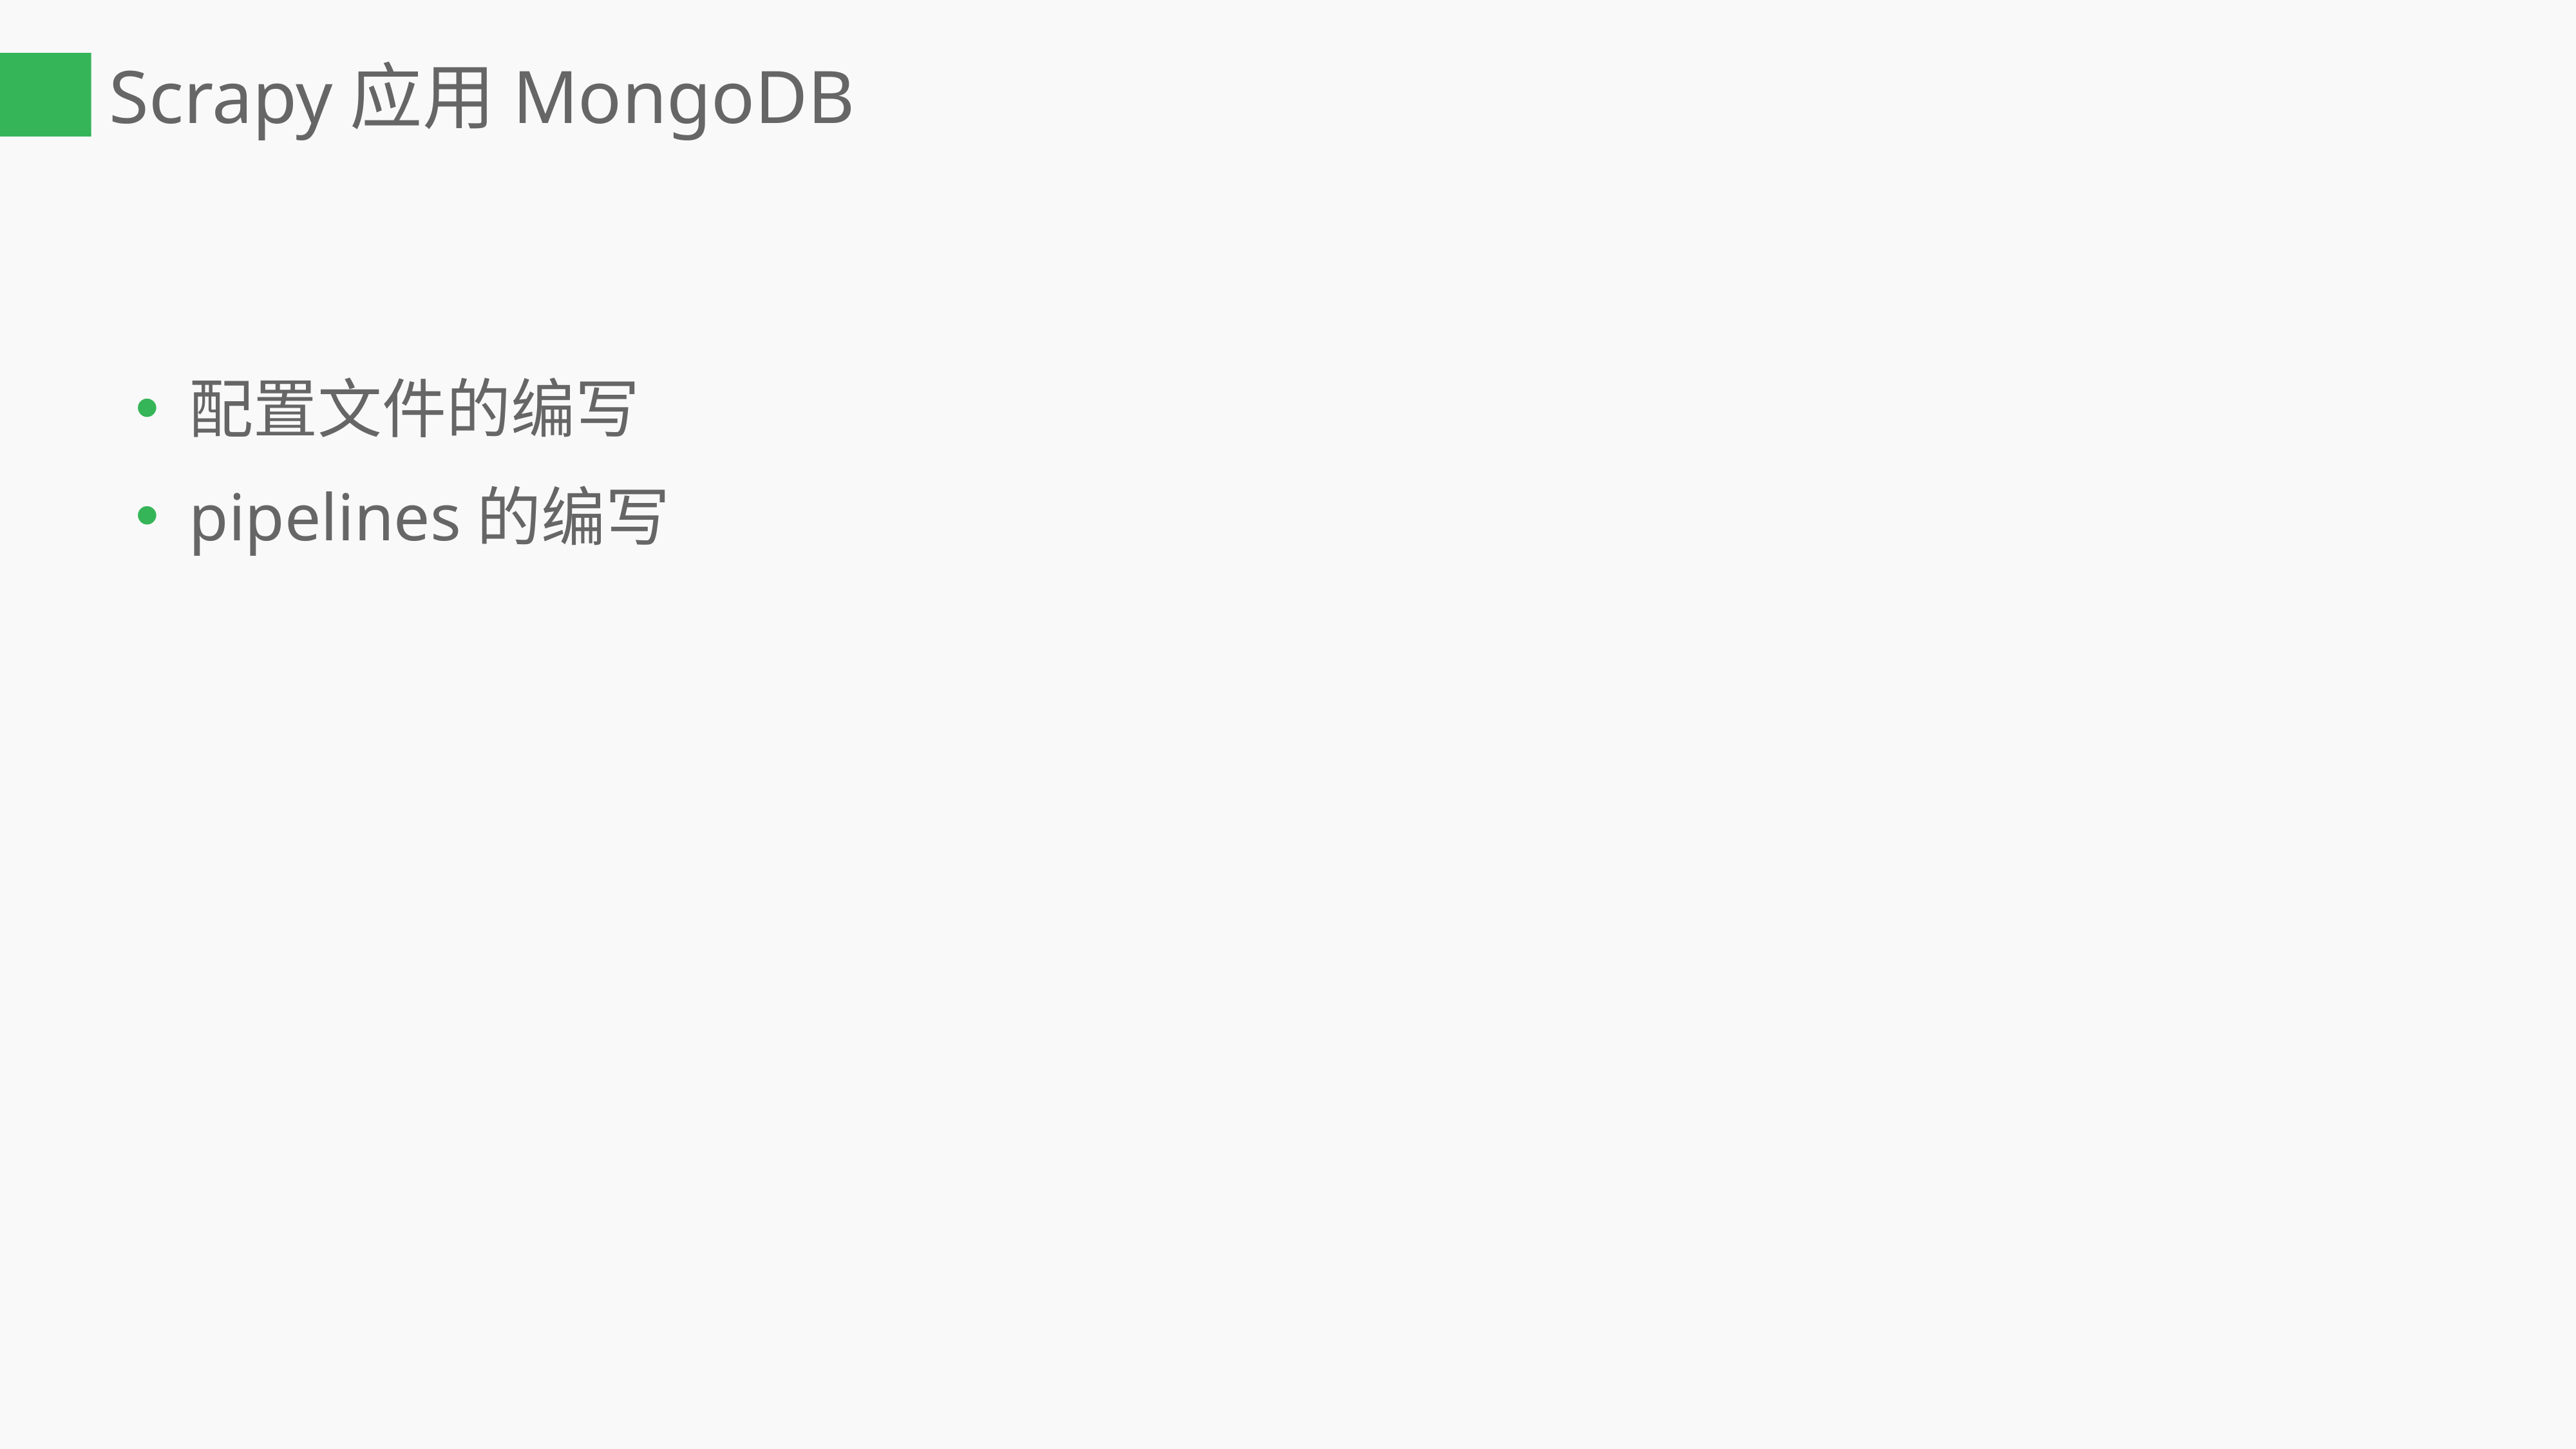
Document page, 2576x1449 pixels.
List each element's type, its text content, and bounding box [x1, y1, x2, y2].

picture [0, 53, 91, 137]
subtitle 配置文件的编写 pipelines的编写 [115, 337, 2461, 1424]
title Scrapy应用MongoDB [108, 44, 2540, 144]
